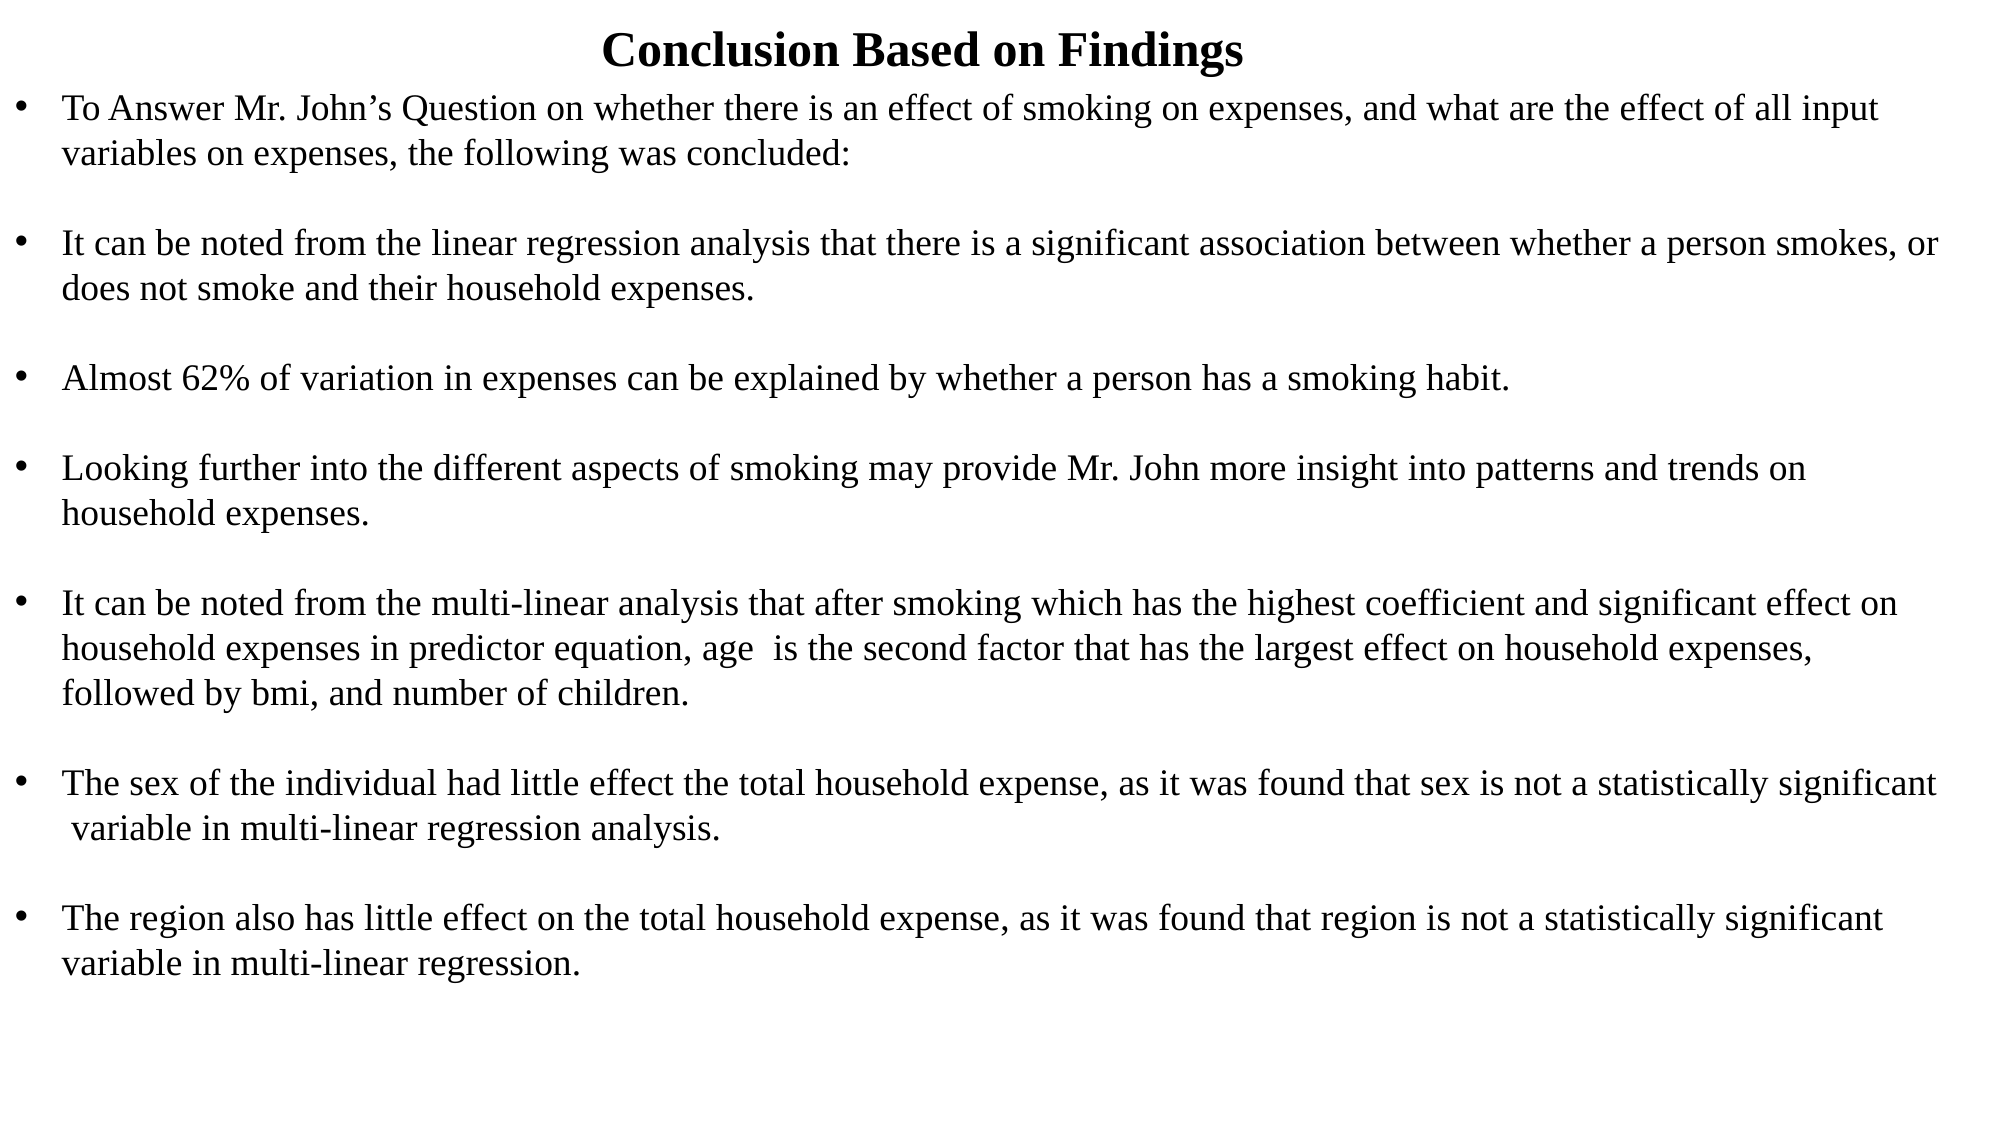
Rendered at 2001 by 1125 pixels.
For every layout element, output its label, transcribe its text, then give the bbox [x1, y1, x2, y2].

text_box To Answer Mr. John’s Question on whether there is an effect of smoking on expenses, and what are the effect of all input variables on expenses, the following was concluded: It can be noted from the linear regression analysis that there is a significant association between whether a person smokes, or does not smoke and their household expenses. Almost 62% of variation in expenses can be explained by whether a person has a smoking habit. Looking further into the different aspects of smoking may provide Mr. John more insight into patterns and trends on household expenses. It can be noted from the multi-linear analysis that after smoking which has the highest coefficient and significant effect on household expenses in predictor equation, age is the second factor that has the largest effect on household expenses, followed by bmi, and number of children. The sex of the individual had little effect the total household expense, as it was found that sex is not a statistically significant variable in multi-linear regression analysis. The region also has little effect on the total household expense, as it was found that region is not a statistically significant variable in multi-linear regression. [0, 75, 1960, 1125]
text_box Conclusion Based on Findings [586, 9, 2000, 85]
